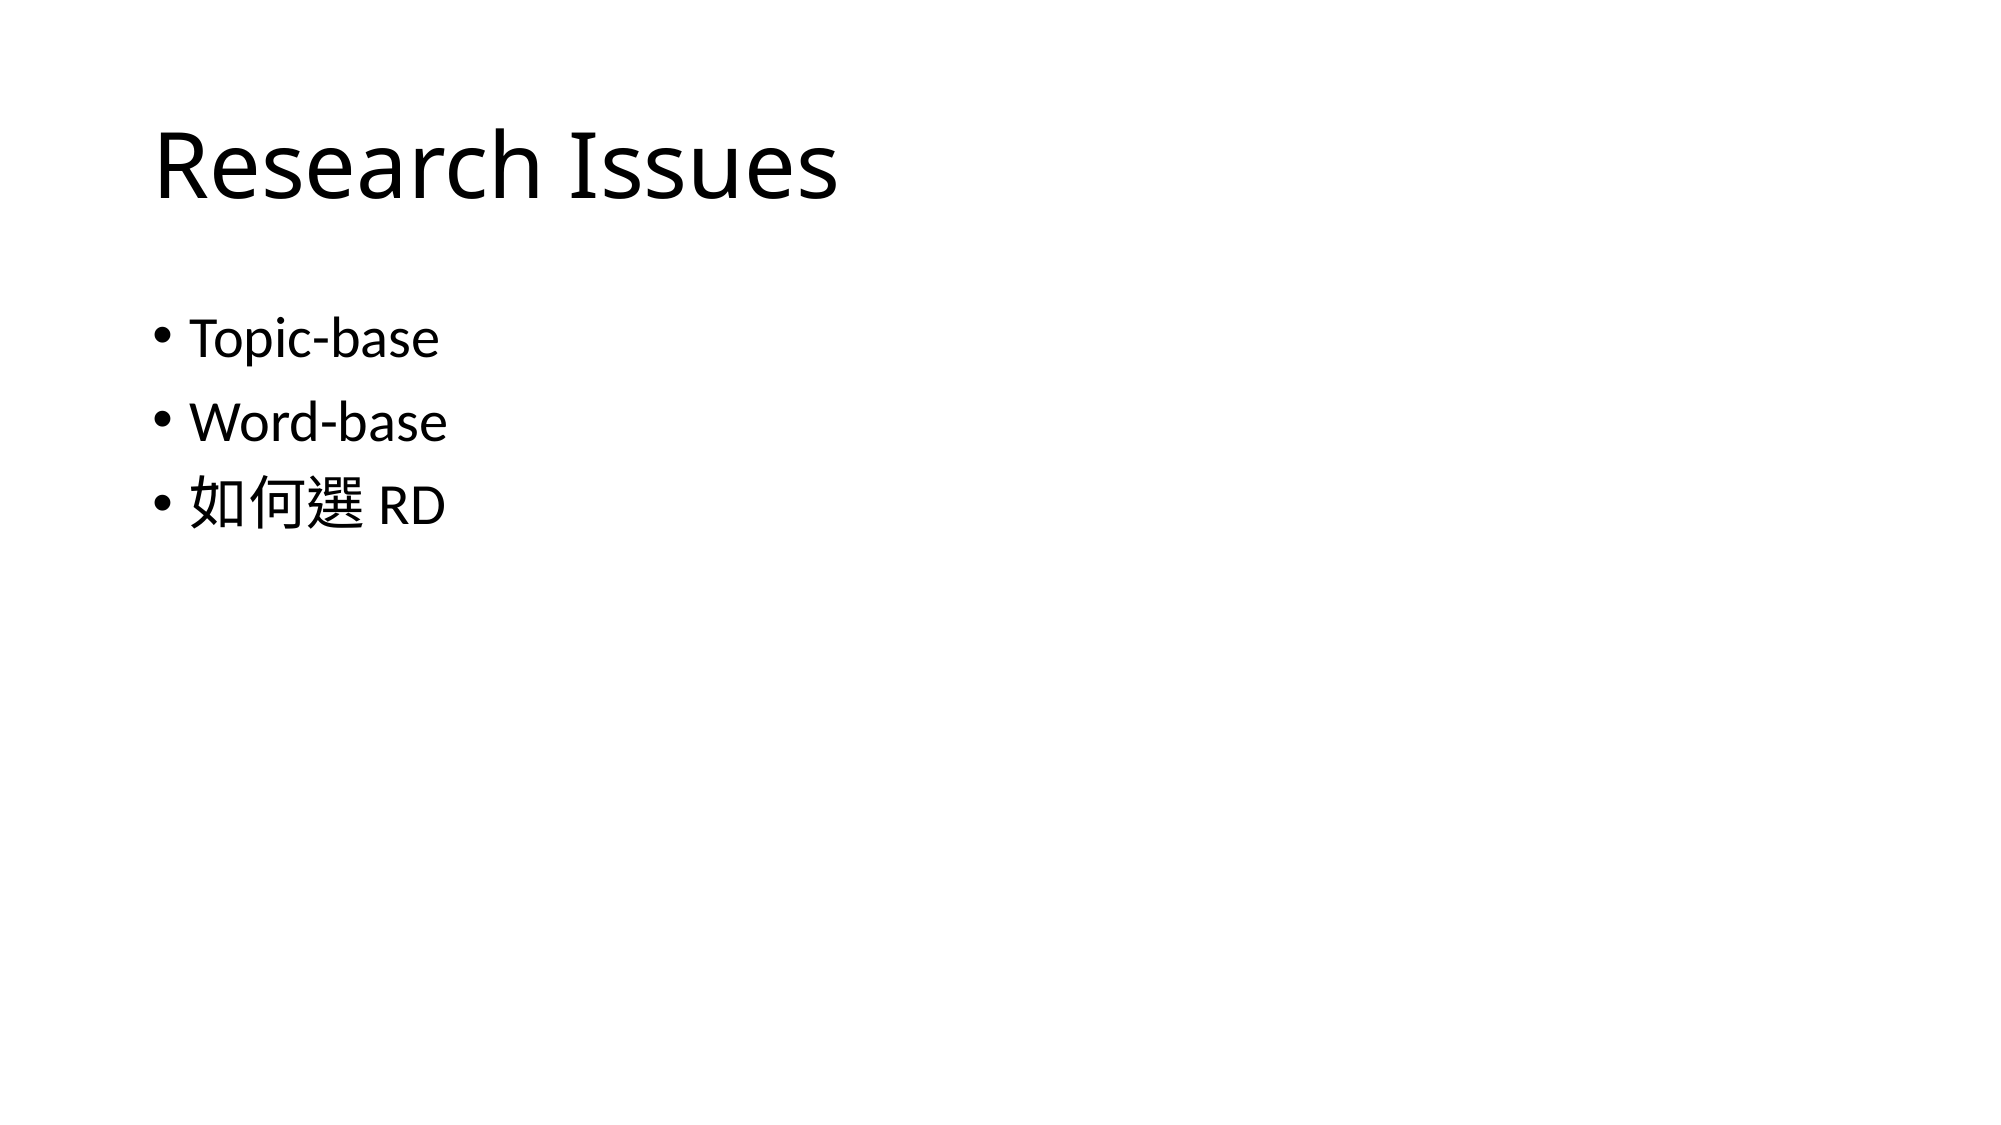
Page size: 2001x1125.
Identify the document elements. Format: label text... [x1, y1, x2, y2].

title Research Issues [137, 59, 1863, 278]
list Topic-base Word-base 如何選RD [137, 299, 1863, 1014]
